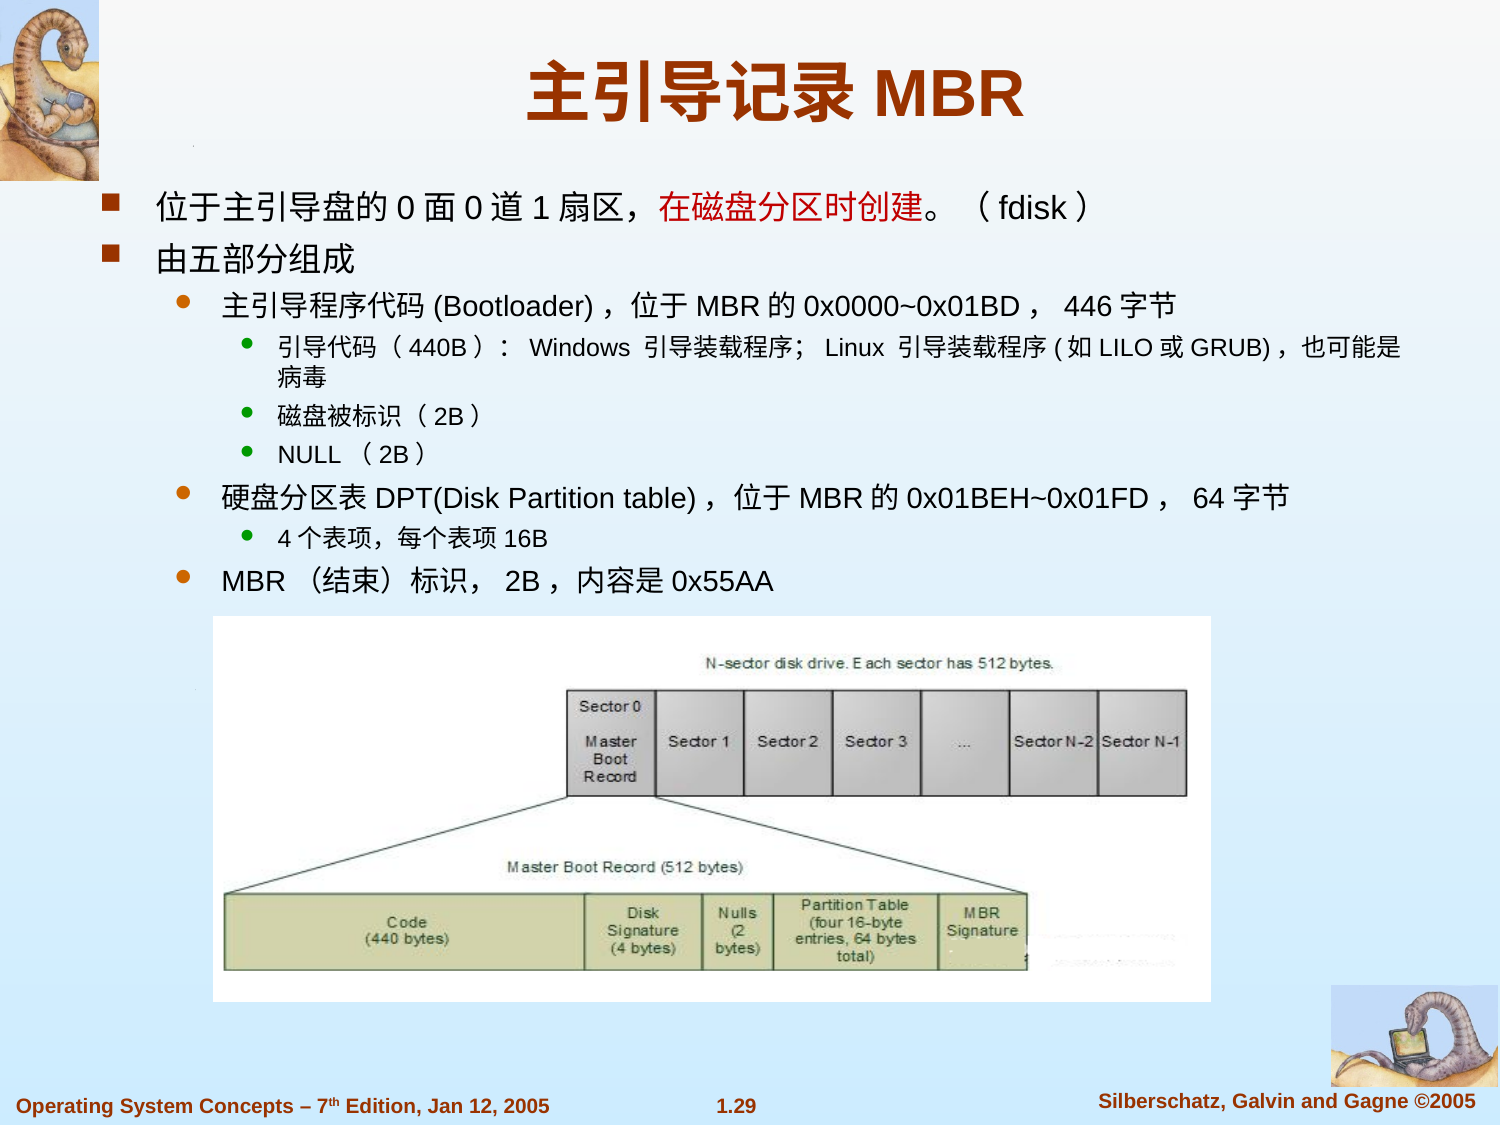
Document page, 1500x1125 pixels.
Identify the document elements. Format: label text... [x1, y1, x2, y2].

picture [213, 616, 1211, 1002]
picture [0, 0, 99, 181]
text_box 位于主引导盘的0面0道1扇区，在磁盘分区时创建。（fdisk） 由五部分组成 主引导程序代码(Bootloader)，位于MBR的0x0000~0x01BD，446字节 引导代码（440B）：Windows 引导装载程序；Linux 引导装载程序(如LILO或GRUB)，也可能是病毒 磁盘被标识（2B） NULL（2B） 硬盘分区表DPT(Disk Partition table)，位于MBR的0x01BEH~0x01FD，64字节 4个表项，每个表项16B MBR（结束）标识，2B，内容是0x55AA [84, 178, 1438, 588]
picture [1331, 985, 1498, 1087]
text_box 主引导记录MBR [112, 37, 1438, 138]
